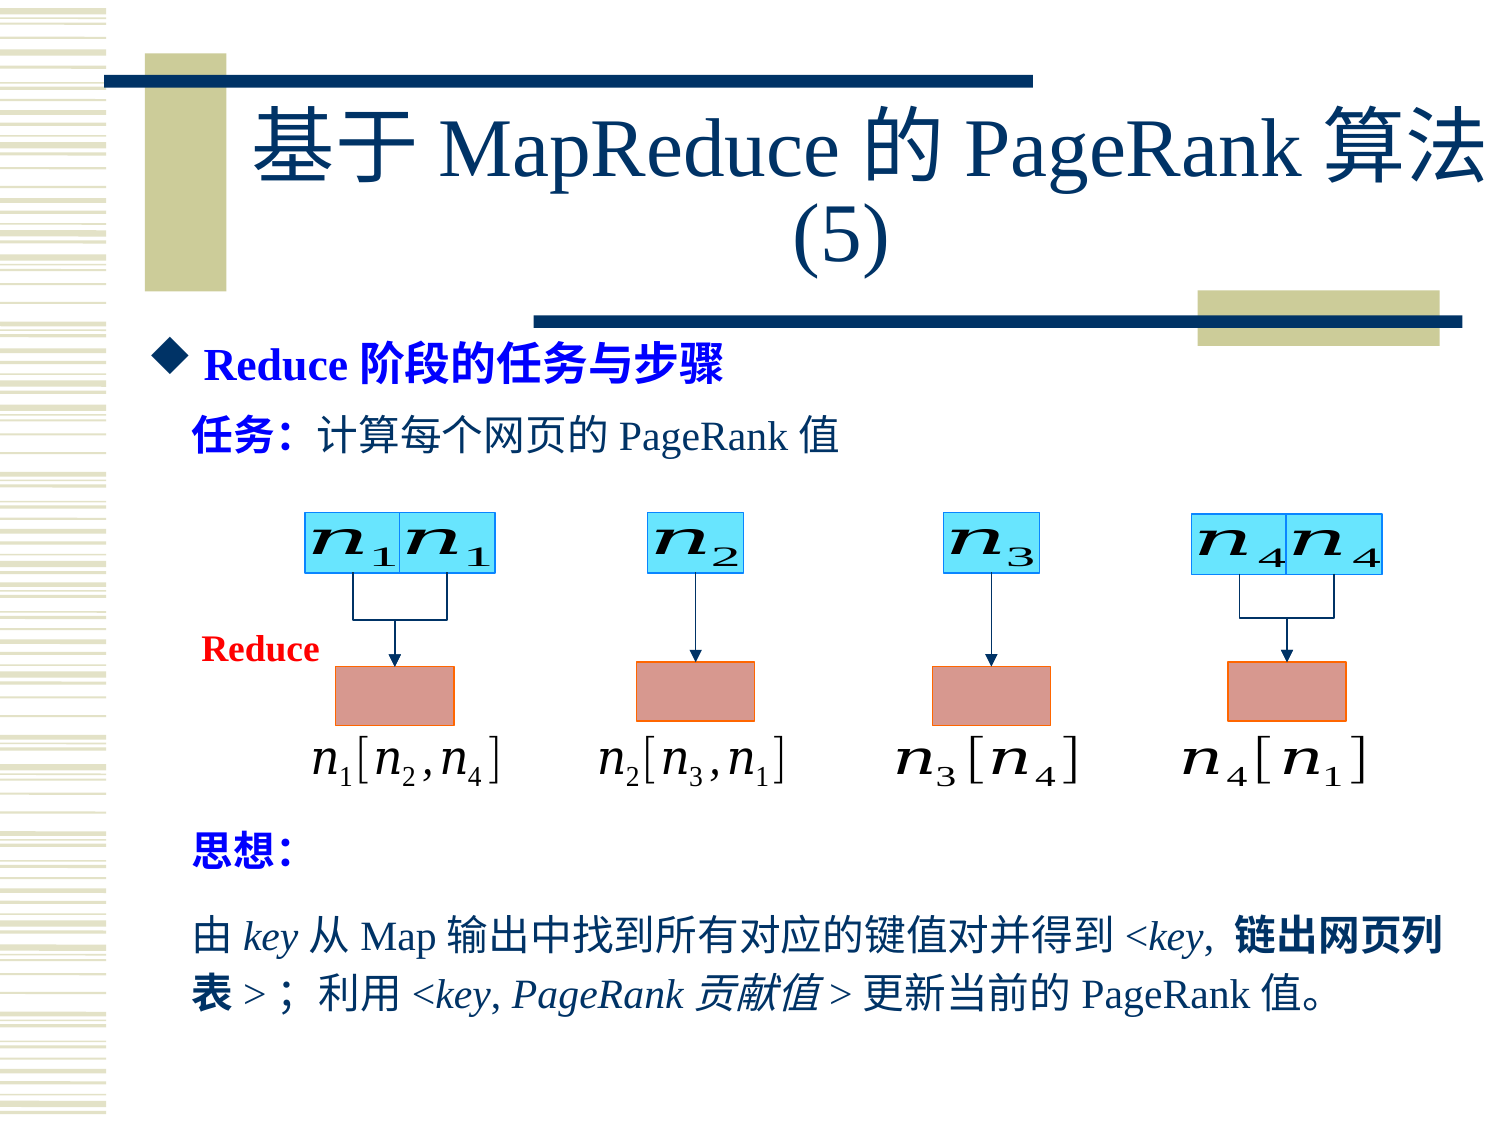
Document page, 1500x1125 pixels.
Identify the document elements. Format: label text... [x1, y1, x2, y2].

text_box 思想： 由key从Map输出中找到所有对应的键值对并得到<key, 链出网页列表>；利用<key, PageRank贡献值>更新当前的PageRank值。 [176, 809, 1483, 1025]
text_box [186, 512, 1382, 794]
text_box 任务：计算每个网页的PageRank值 [176, 401, 1453, 467]
list Reduce阶段的任务与步骤 [132, 326, 1439, 802]
title 基于MapReduce的PageRank算法 (5) [182, 99, 1500, 288]
